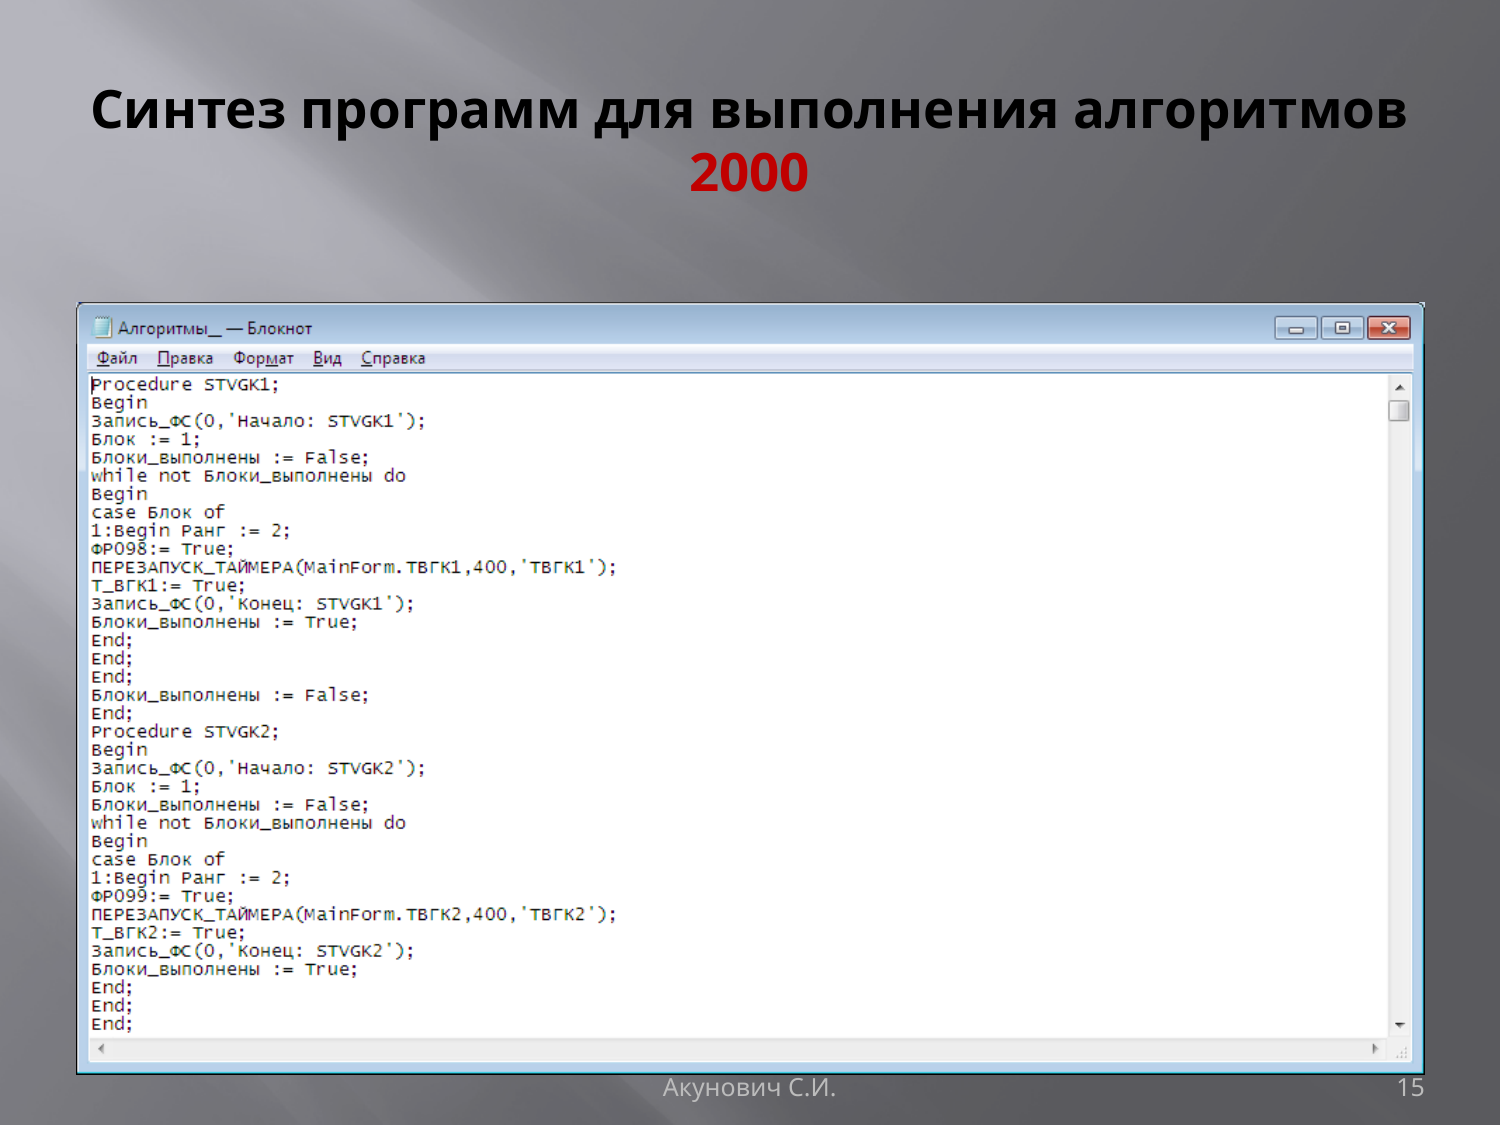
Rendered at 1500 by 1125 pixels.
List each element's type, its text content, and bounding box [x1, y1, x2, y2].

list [76, 302, 1426, 1076]
title Синтез программ для выполнения алгоритмов 2000 [75, 45, 1425, 233]
